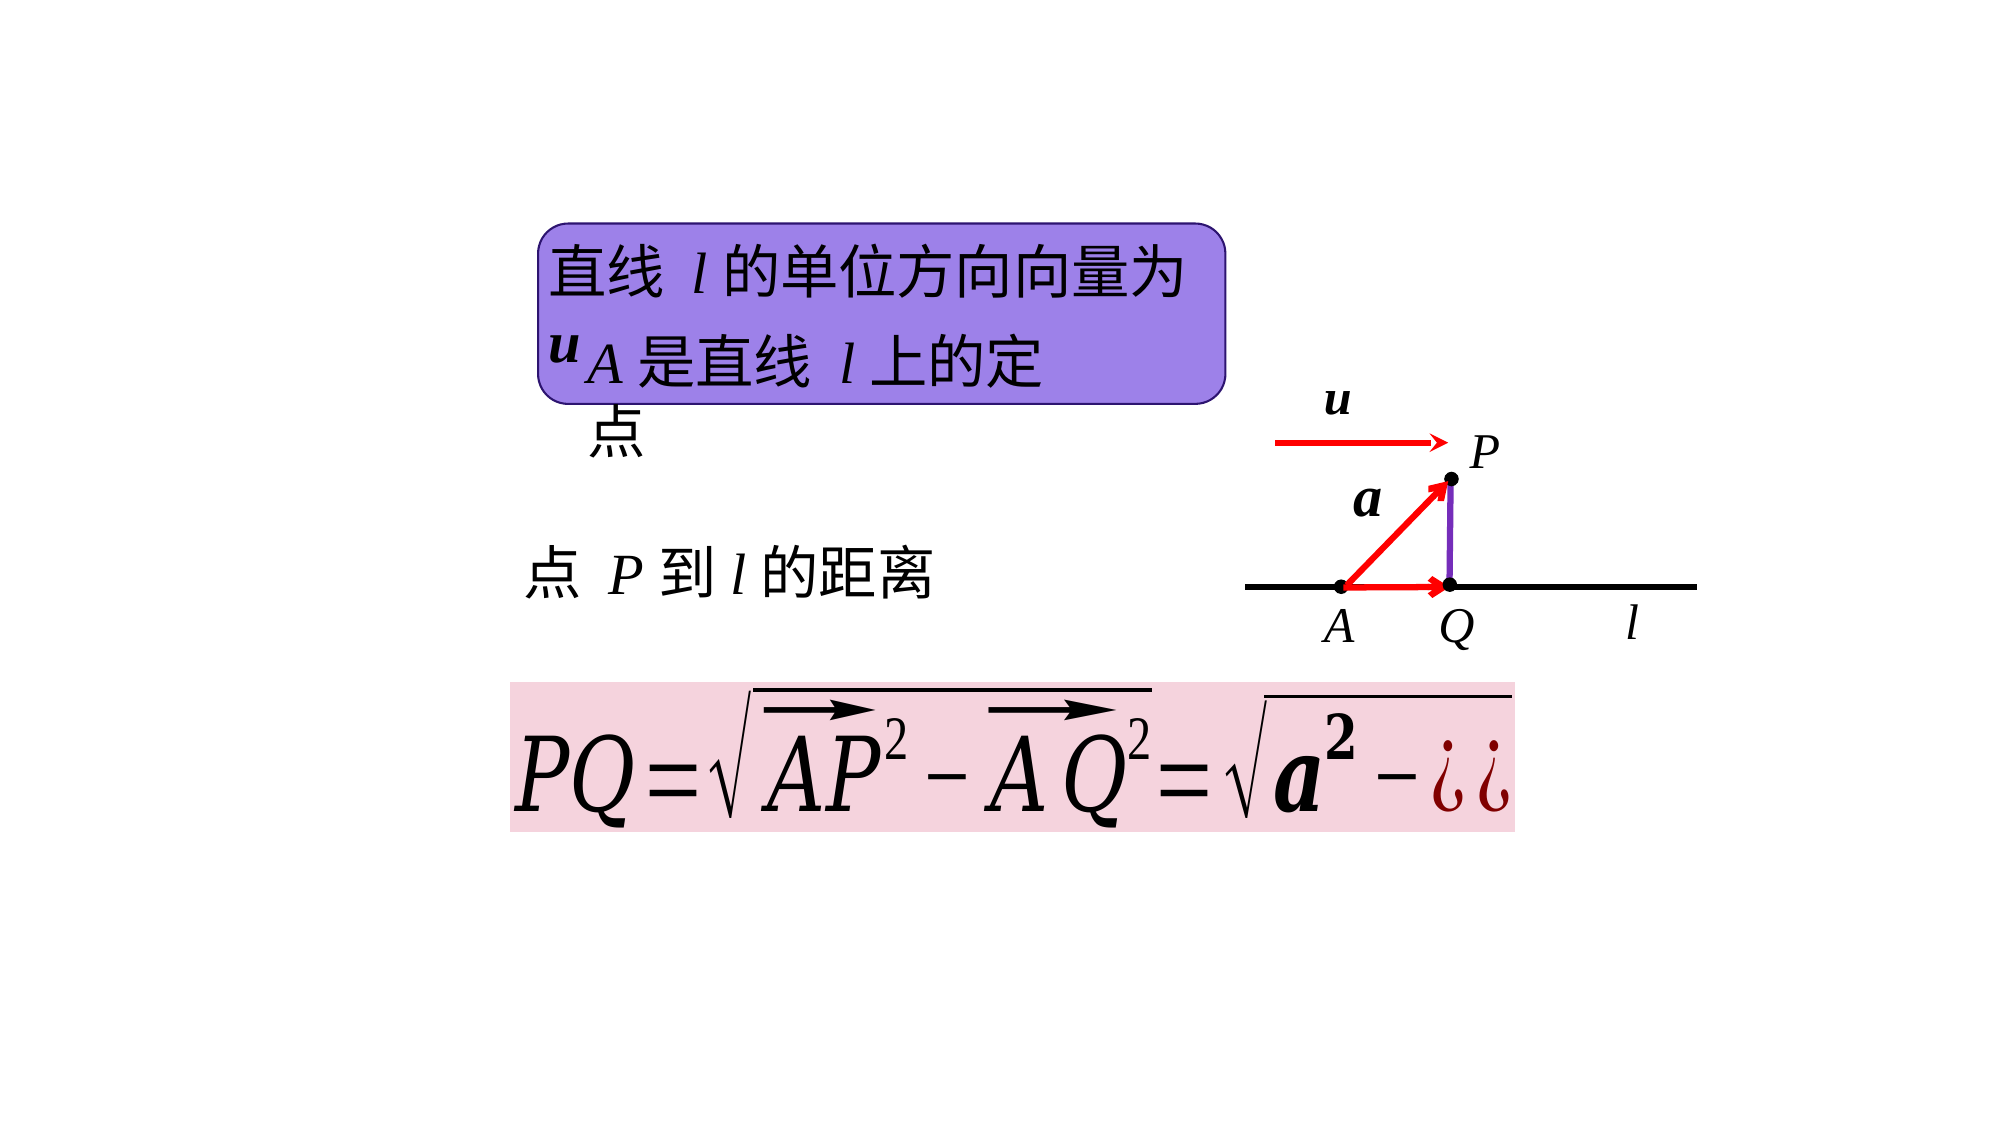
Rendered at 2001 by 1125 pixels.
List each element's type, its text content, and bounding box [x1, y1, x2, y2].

text_box [552, 222, 1212, 227]
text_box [1245, 357, 1703, 661]
text_box 直线 l的单位方向向量为u [533, 227, 1224, 382]
text_box 点 P到l的距离 [508, 528, 951, 614]
text_box [538, 382, 573, 405]
text_box A是直线 l上的定点 [573, 382, 1094, 473]
text_box [1094, 241, 1227, 405]
